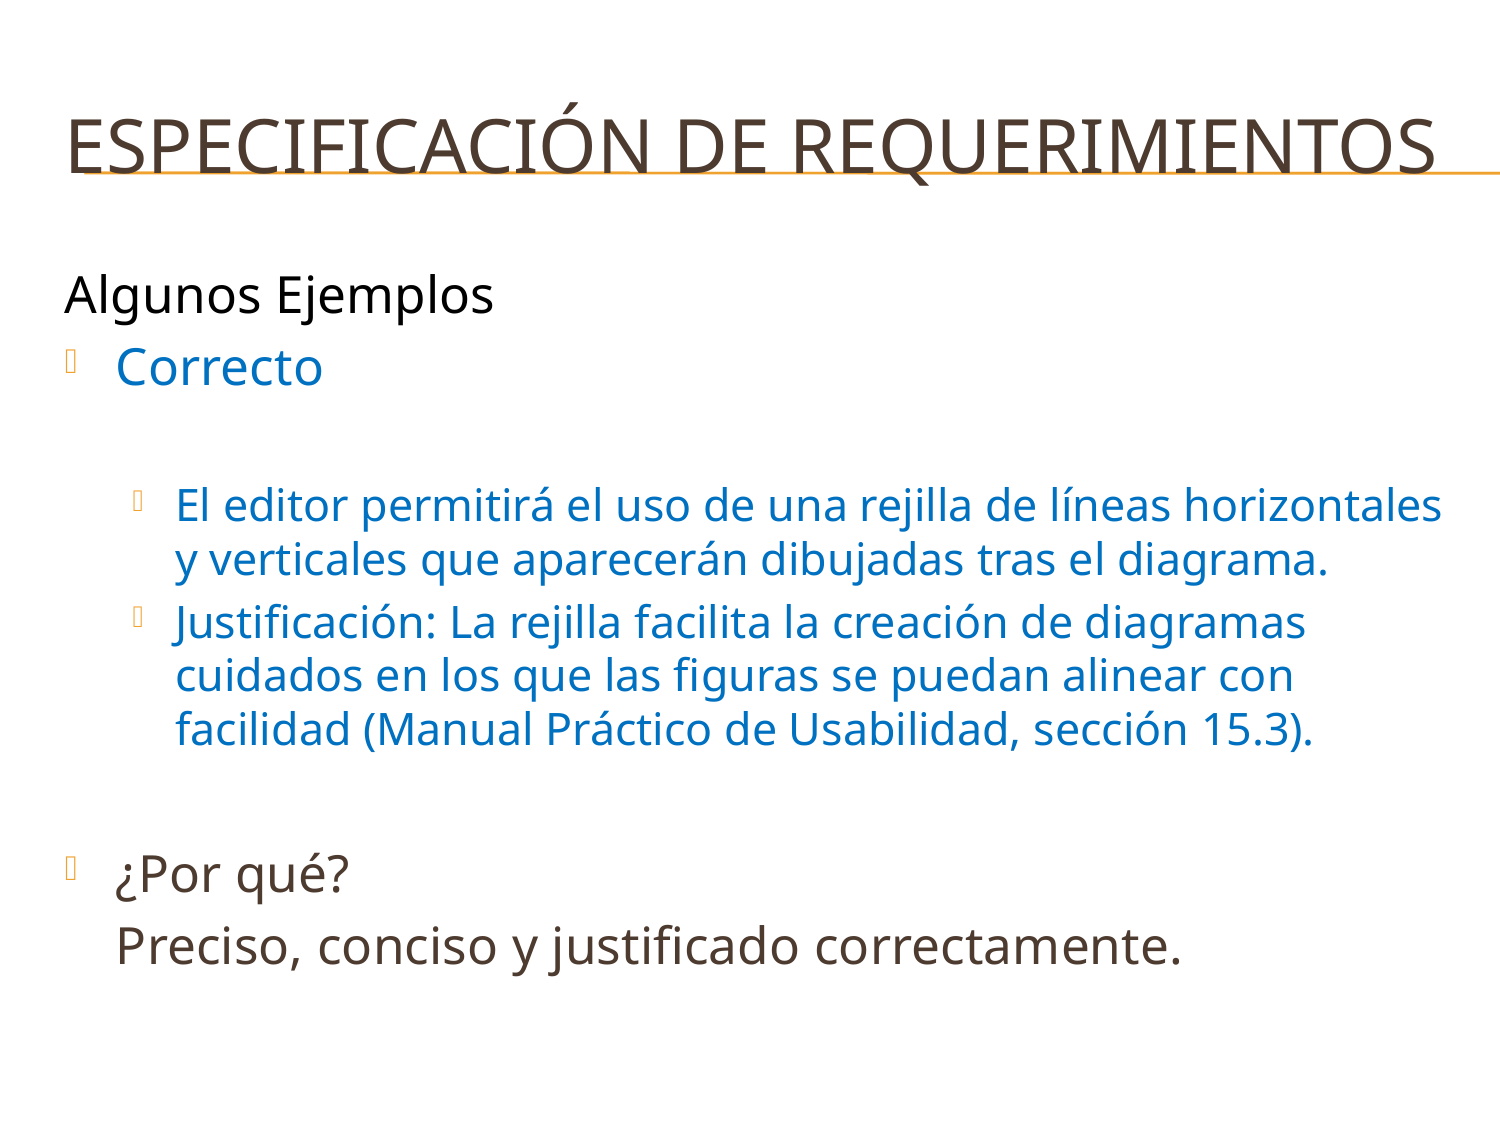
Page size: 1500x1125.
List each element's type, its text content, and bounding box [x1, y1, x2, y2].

list Algunos Ejemplos Correcto El editor permitirá el uso de una rejilla de líneas horizontales y verticales que aparecerán dibujadas tras el diagrama. Justificación: La rejilla facilita la creación de diagramas cuidados en los que las figuras se puedan alinear con facilidad (Manual Práctico de Usabilidad, sección 15.3). ¿Por qué? Preciso, conciso y justificado correctamente. [50, 254, 1475, 998]
title Especificación de requerimientos [50, 75, 1475, 213]
